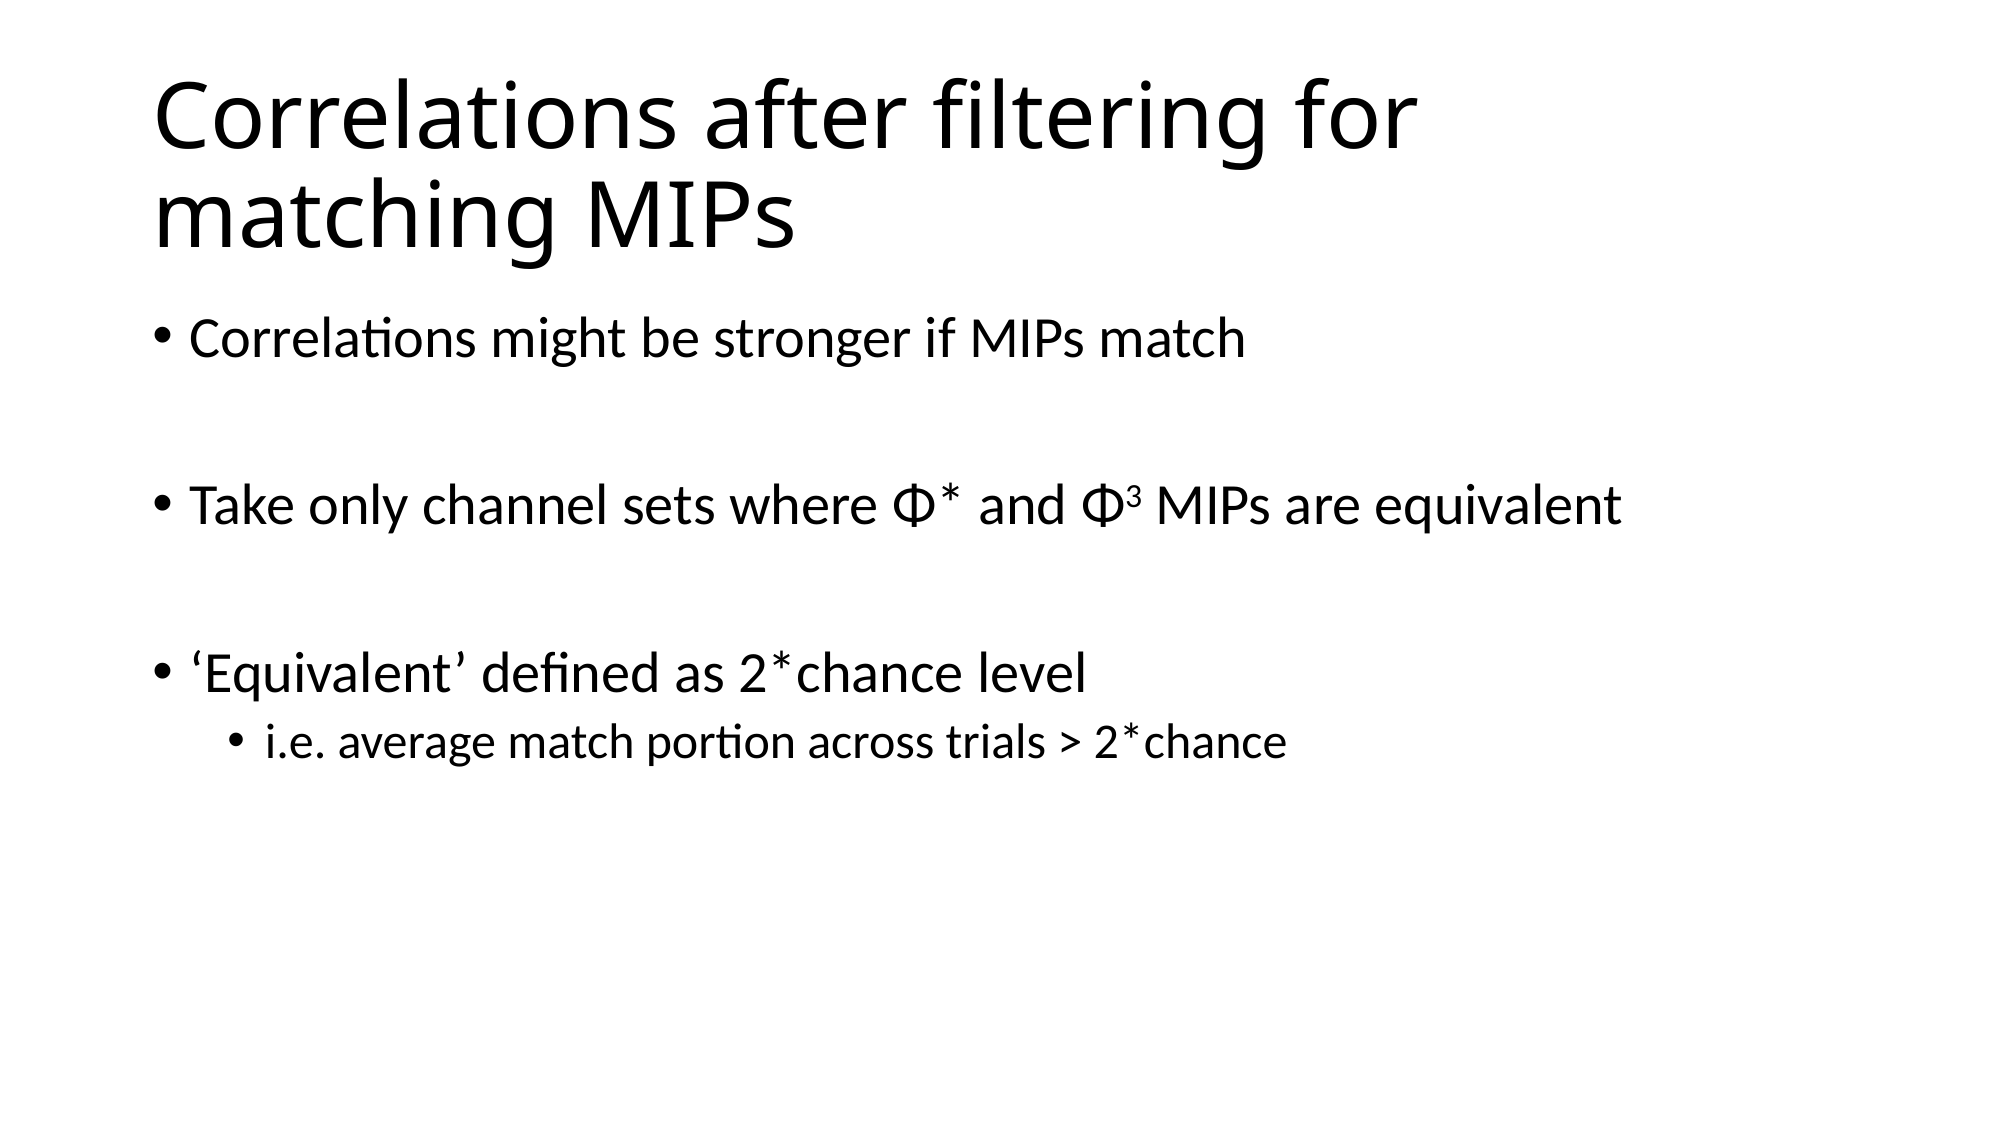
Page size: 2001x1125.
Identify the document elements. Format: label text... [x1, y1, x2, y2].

list Correlations might be stronger if MIPs match Take only channel sets where Φ* and Φ3 MIPs are equivalent ‘Equivalent’ defined as 2*chance level i.e. average match portion across trials > 2*chance [137, 299, 1863, 1014]
title Correlations after filtering for matching MIPs [137, 59, 1863, 278]
